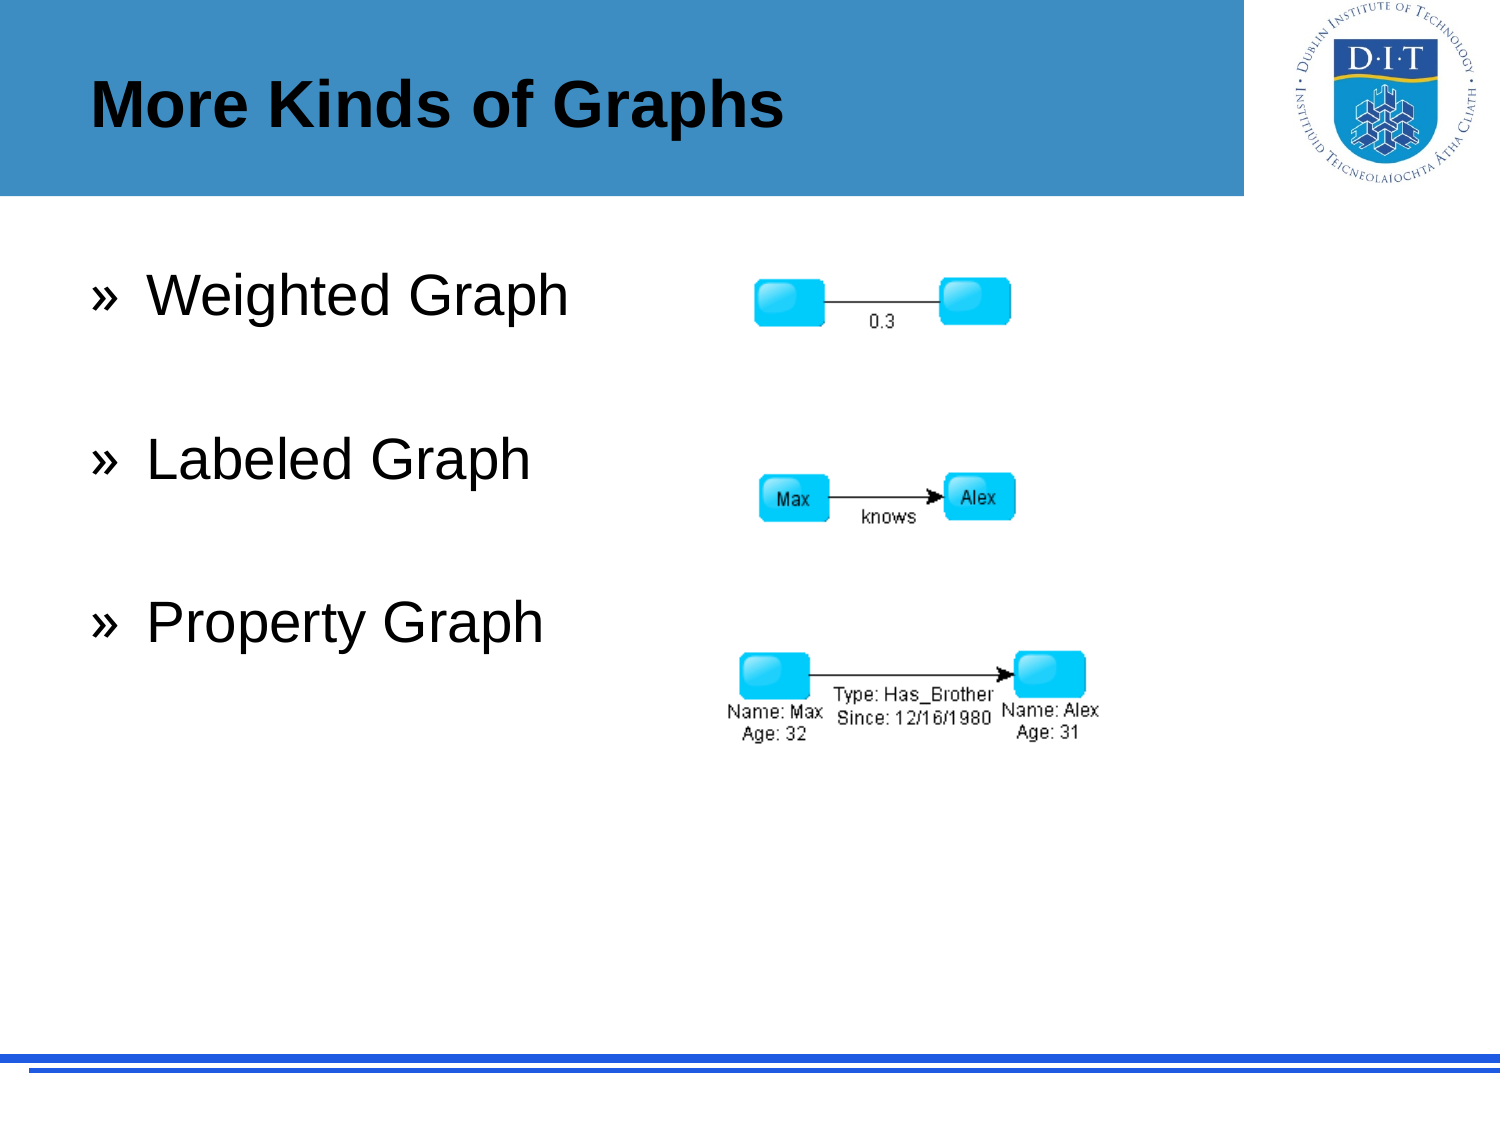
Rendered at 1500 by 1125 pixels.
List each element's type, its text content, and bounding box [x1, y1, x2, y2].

title More Kinds of Graphs [74, 18, 1105, 182]
picture [699, 637, 1116, 751]
list Weighted Graph Labeled Graph Property Graph [74, 249, 1426, 1051]
picture [1293, 0, 1478, 185]
picture [713, 262, 1027, 360]
picture [724, 449, 1027, 546]
